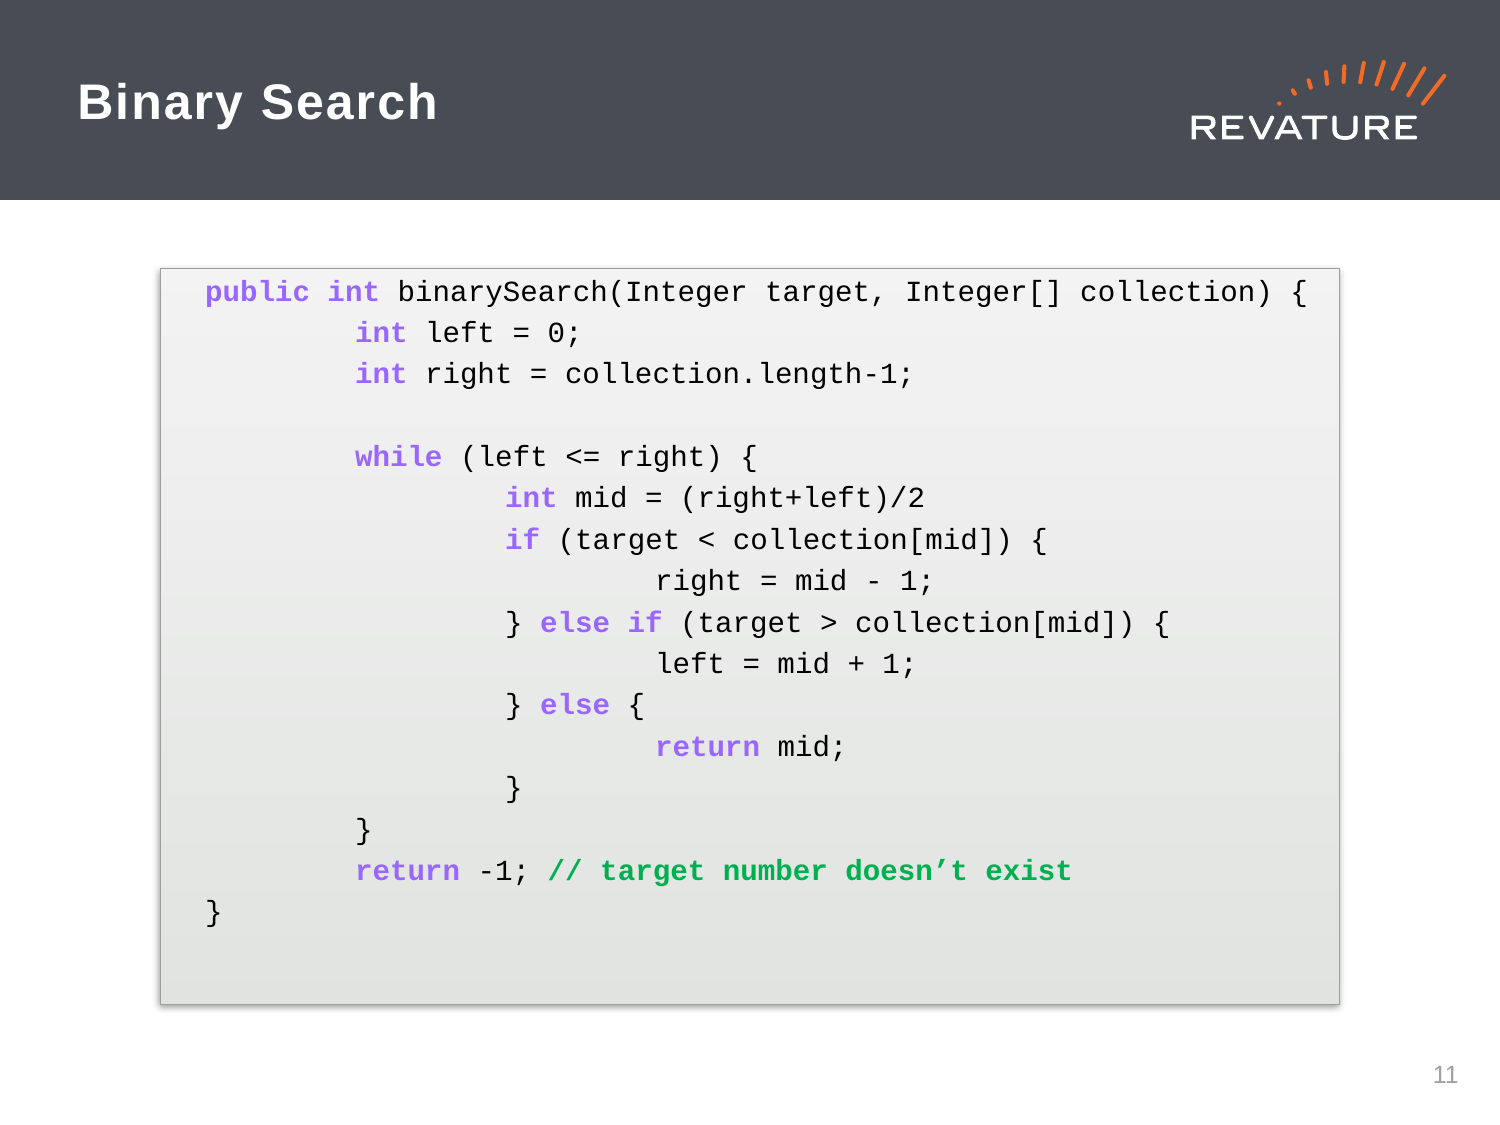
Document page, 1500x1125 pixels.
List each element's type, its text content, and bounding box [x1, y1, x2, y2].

slide_number 10 [1332, 1043, 1474, 1104]
title Binary Search [62, 0, 1084, 200]
text_box public int binarySearch(Integer target, Integer[] collection) { int left = 0; int right = collection.length-1; while (left <= right) { int mid = (right+left)/2 if (target < collection[mid]) { right = mid - 1; } else if (target > collection[mid]) { left = mid + 1; } else { return mid; } } return -1; // target number doesn’t exist } [160, 268, 1340, 1005]
